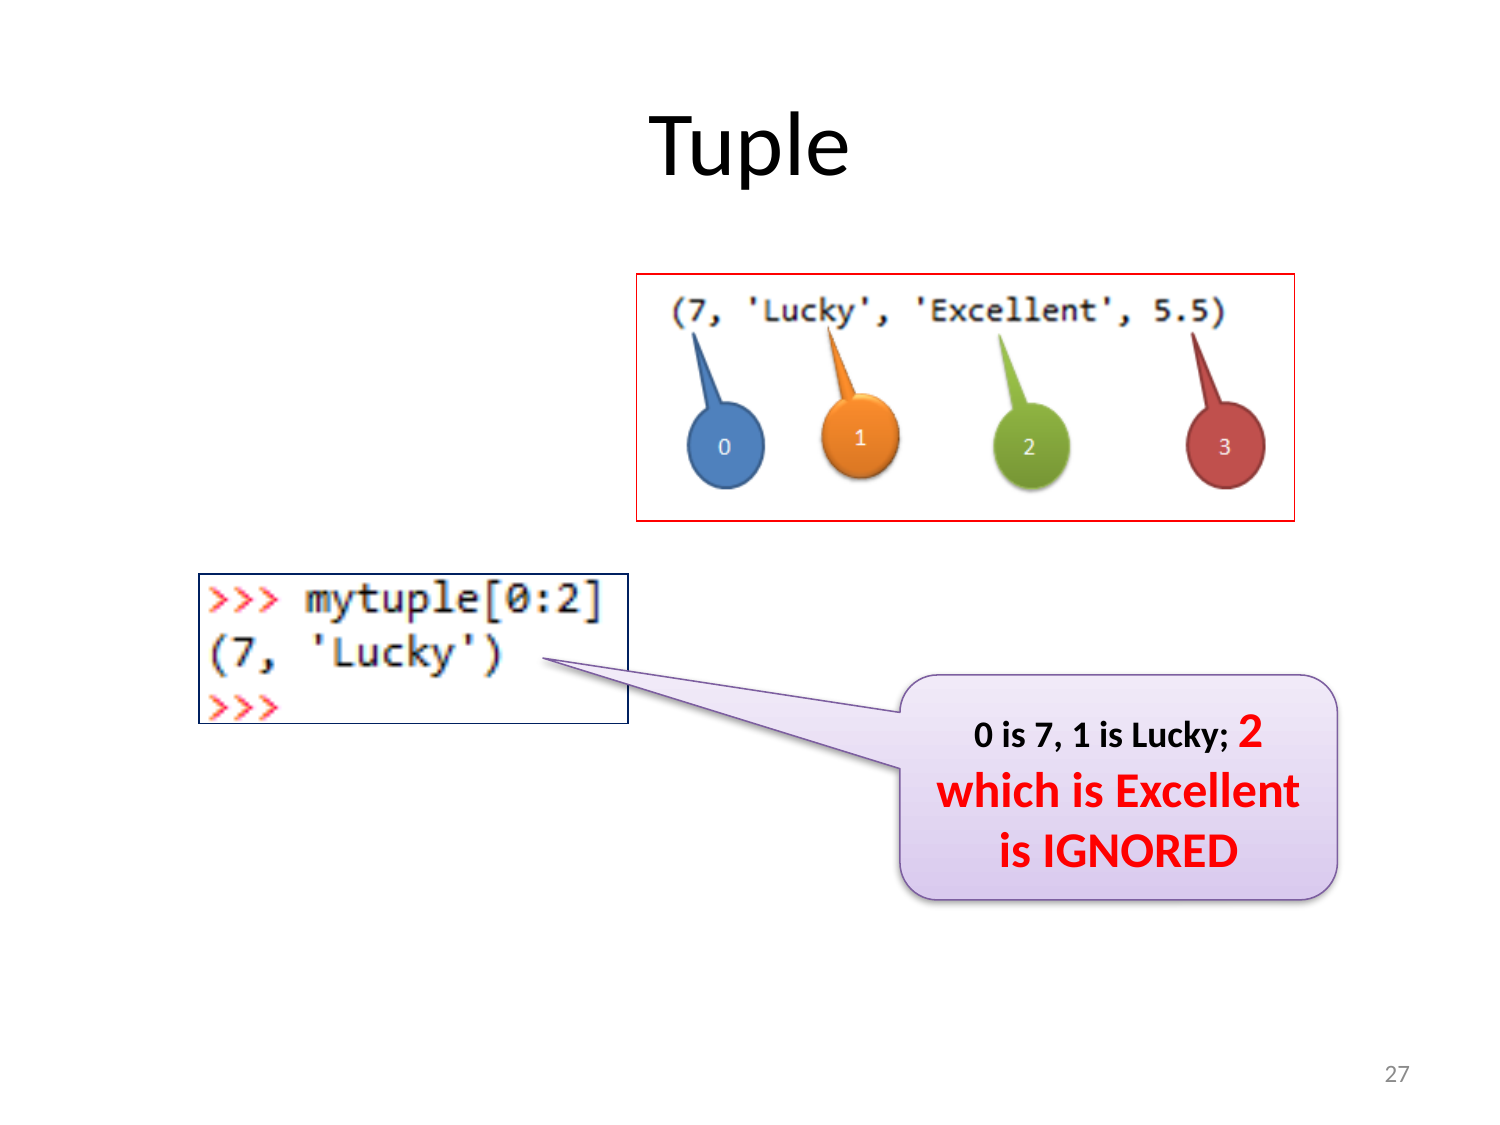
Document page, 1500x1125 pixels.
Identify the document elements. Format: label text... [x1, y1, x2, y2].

picture [637, 274, 1294, 521]
title Tuple [75, 45, 1425, 233]
slide_number 27 [1074, 1042, 1425, 1103]
picture [199, 574, 628, 723]
text_box 0 is 7, 1 is Lucky; 2 which is Excellent is IGNORED [632, 670, 1339, 901]
